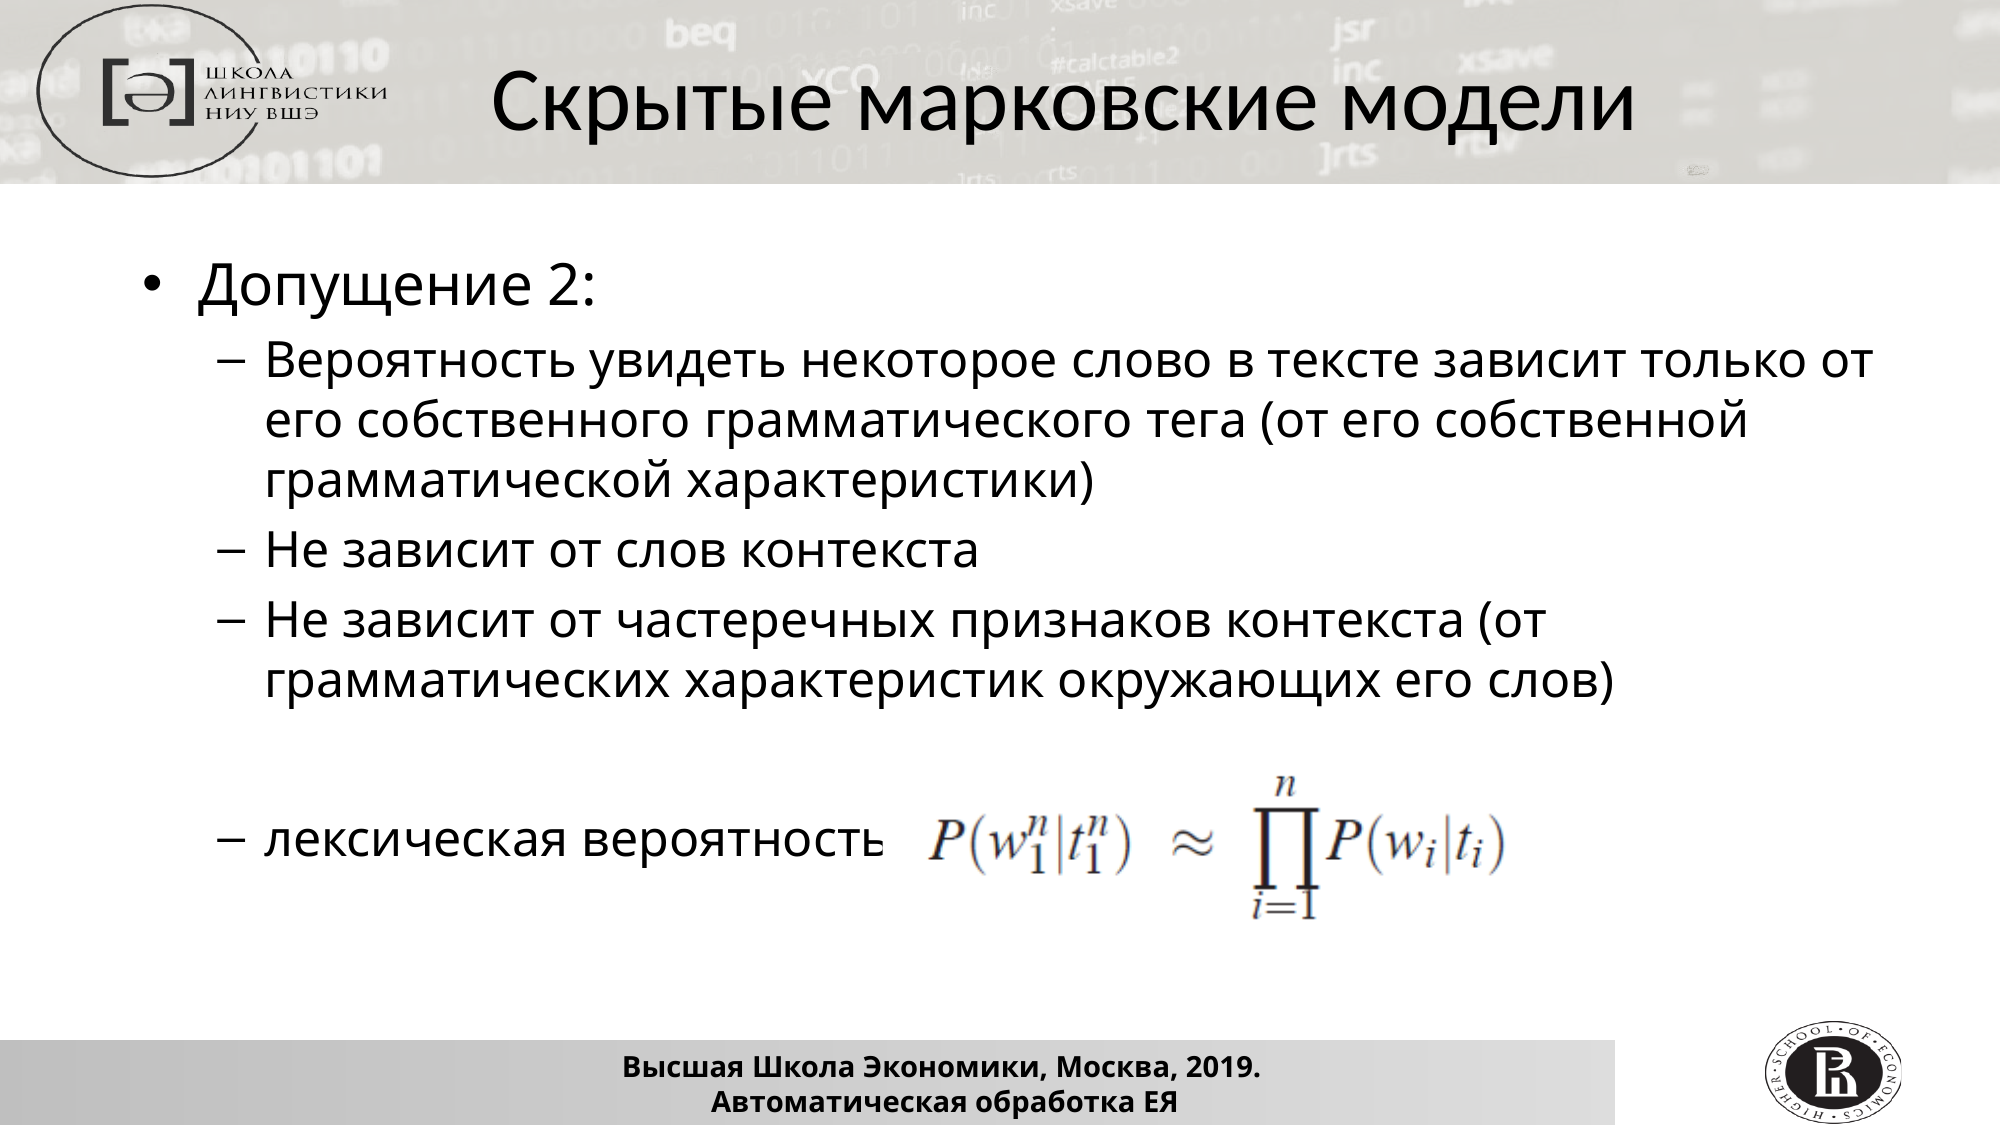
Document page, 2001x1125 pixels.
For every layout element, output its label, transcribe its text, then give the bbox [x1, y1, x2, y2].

picture [1765, 1021, 1902, 1125]
picture [882, 755, 1531, 963]
list Допущение 2: Вероятность увидеть некоторое слово в тексте зависит только от его собственного грамматического тега (от его собственной грамматической характеристики) Не зависит от слов контекста Не зависит от частеречных признаков контекста (от грамматических характеристик окружающих его слов) лексическая вероятность [127, 239, 1928, 983]
title Скрытые марковские модели [165, 0, 1966, 188]
picture [31, 0, 165, 181]
